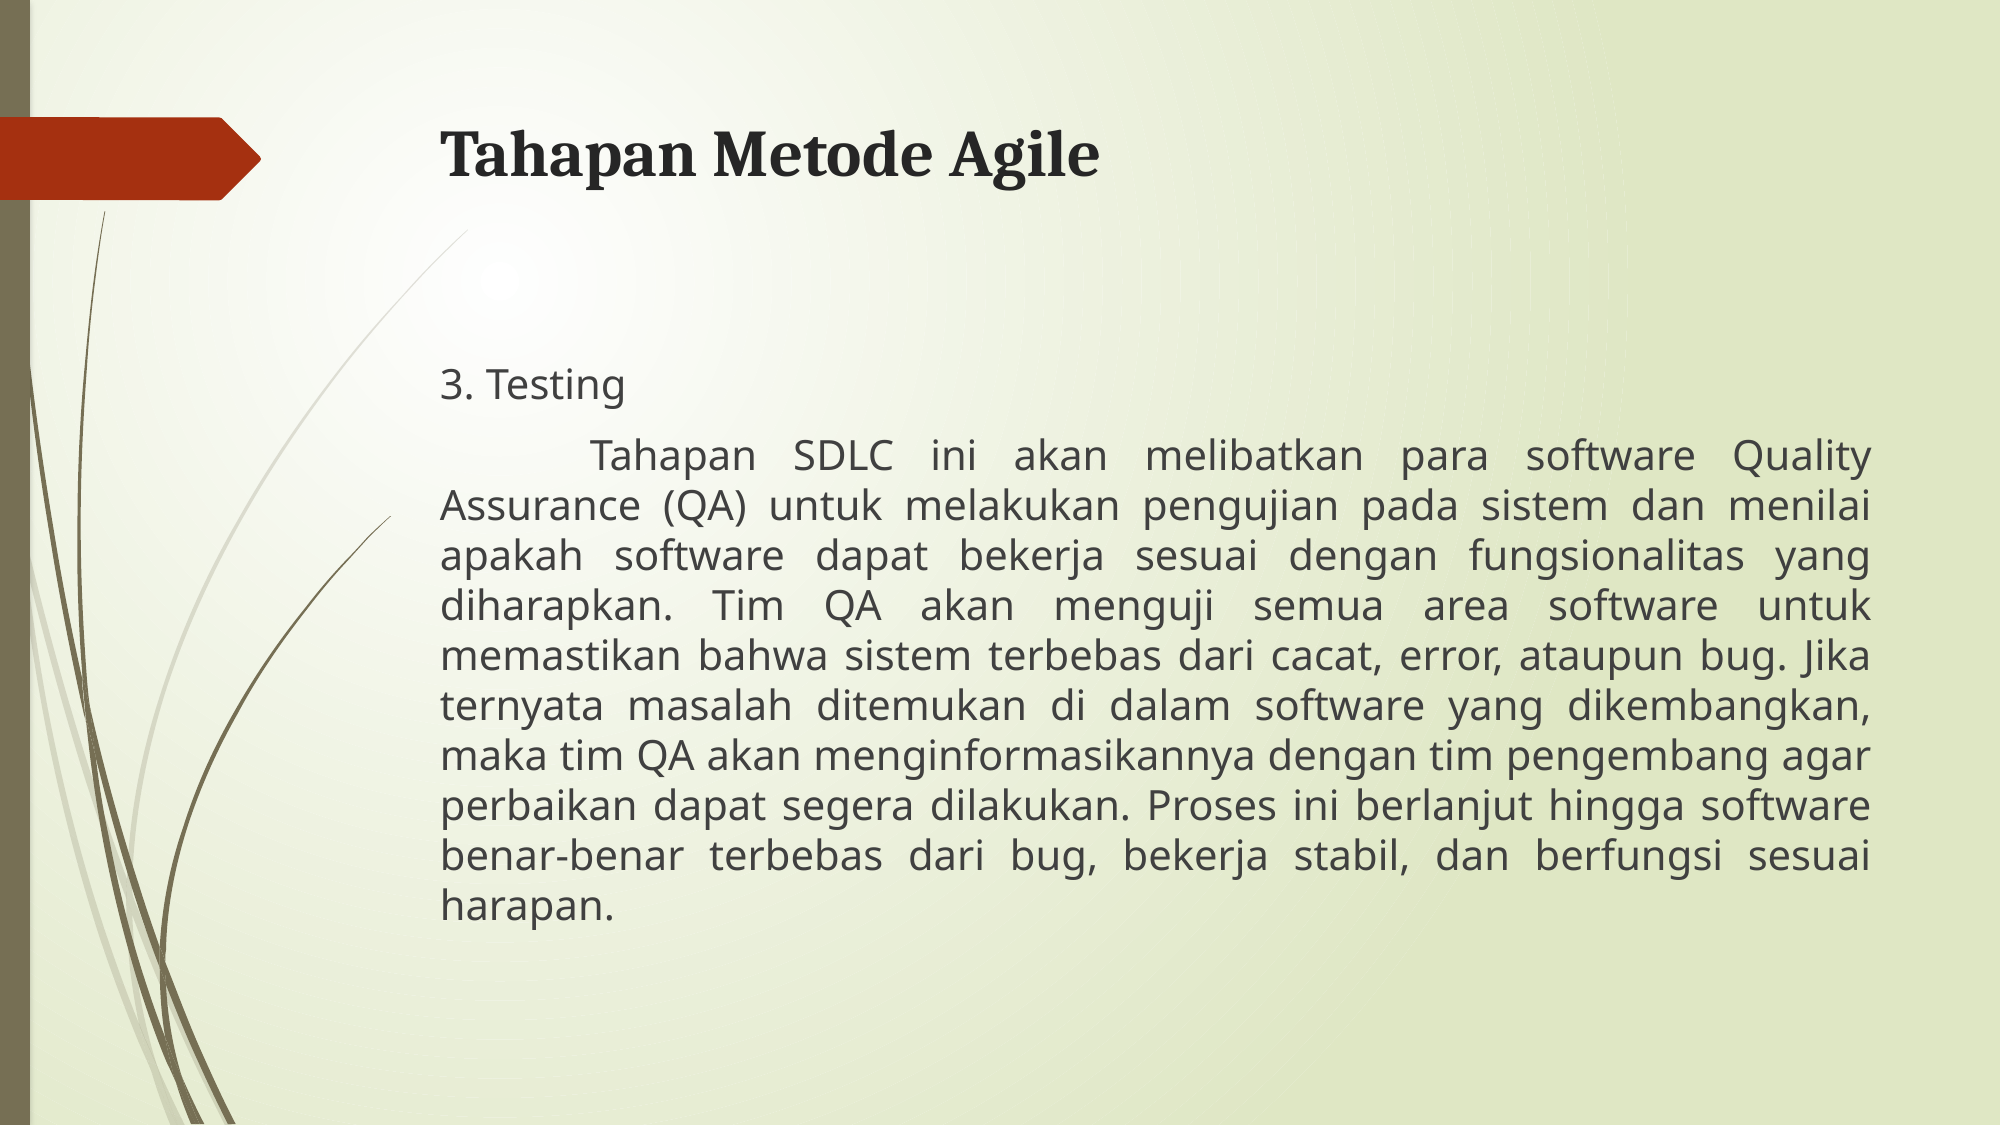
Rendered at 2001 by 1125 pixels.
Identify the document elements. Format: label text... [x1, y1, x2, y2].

list 3. Testing Tahapan SDLC ini akan melibatkan para software Quality Assurance (QA) untuk melakukan pengujian pada sistem dan menilai apakah software dapat bekerja sesuai dengan fungsionalitas yang diharapkan. Tim QA akan menguji semua area software untuk memastikan bahwa sistem terbebas dari cacat, error, ataupun bug. Jika ternyata masalah ditemukan di dalam software yang dikembangkan, maka tim QA akan menginformasikannya dengan tim pengembang agar perbaikan dapat segera dilakukan. Proses ini berlanjut hingga software benar-benar terbebas dari bug, bekerja stabil, dan berfungsi sesuai harapan. [424, 350, 1888, 970]
title Tahapan Metode Agile [425, 102, 1888, 313]
